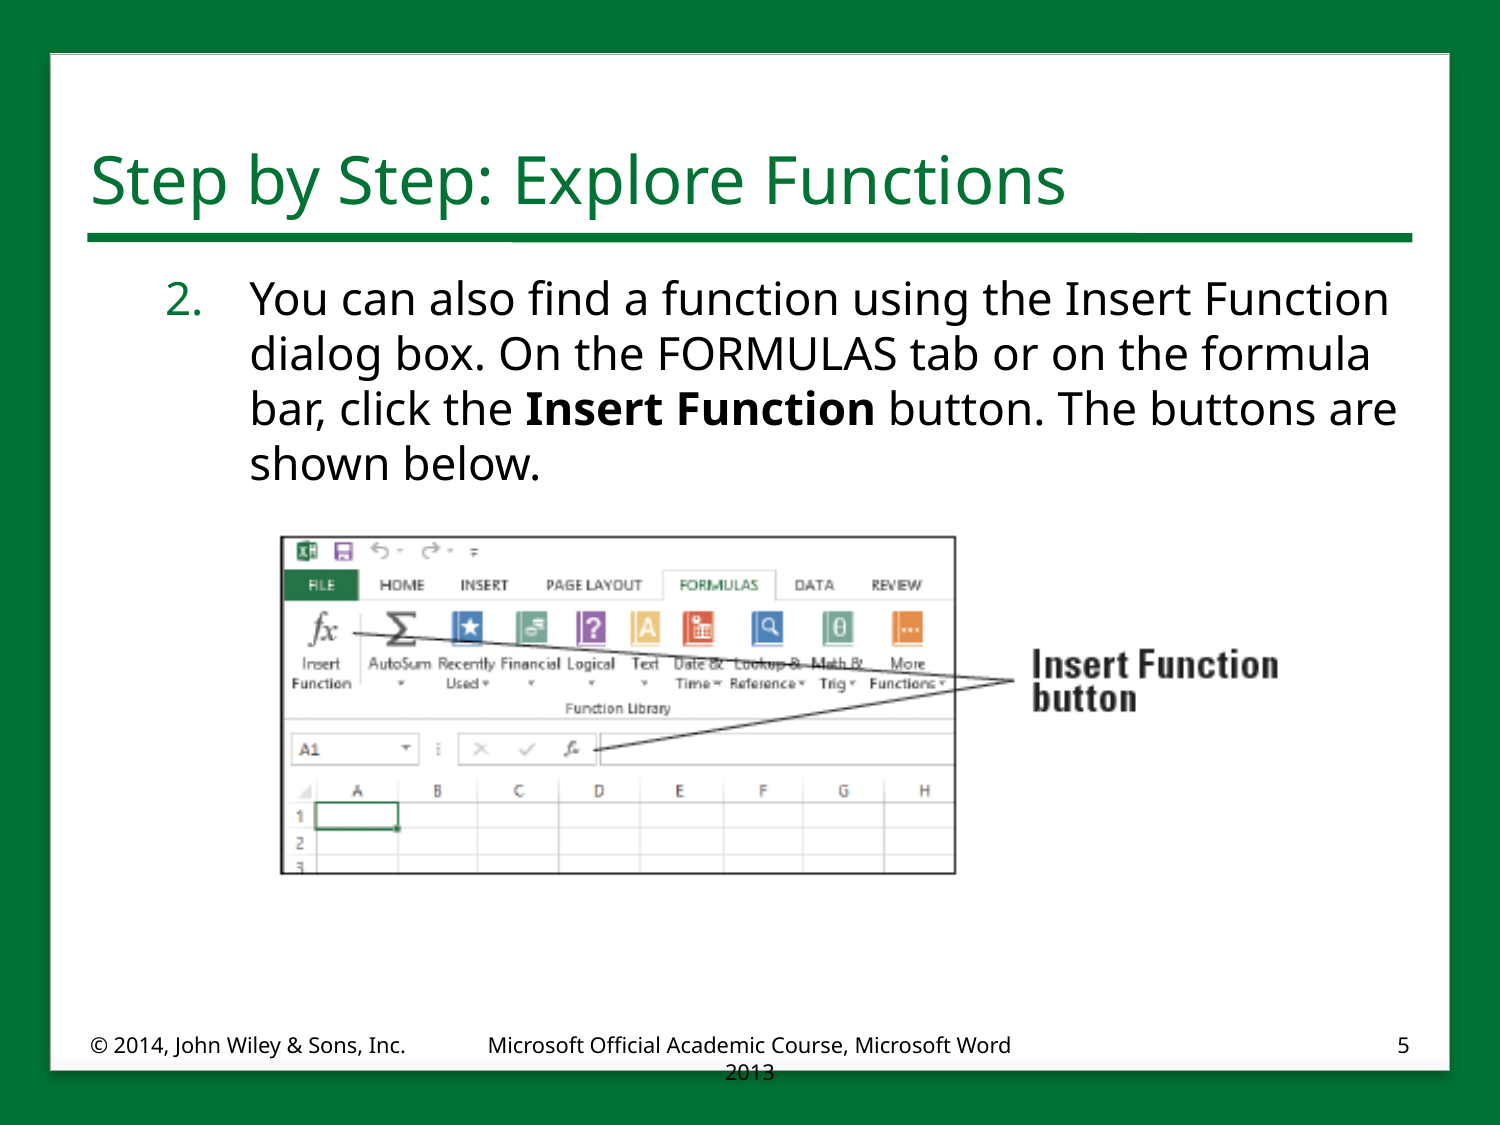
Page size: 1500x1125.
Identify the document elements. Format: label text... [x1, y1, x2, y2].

slide_number 5 [1074, 1024, 1426, 1103]
list You can also find a function using the Insert Function dialog box. On the FORMULAS tab or on the formula bar, click the Insert Function button. The buttons are shown below. [75, 262, 1425, 1063]
slide_number © 2014, John Wiley & Sons, Inc. [74, 1024, 426, 1103]
picture [262, 524, 1305, 894]
footer Microsoft Official Academic Course, Microsoft Word 2013 [449, 1024, 1051, 1103]
title Step by Step: Explore Functions [74, 74, 1426, 226]
